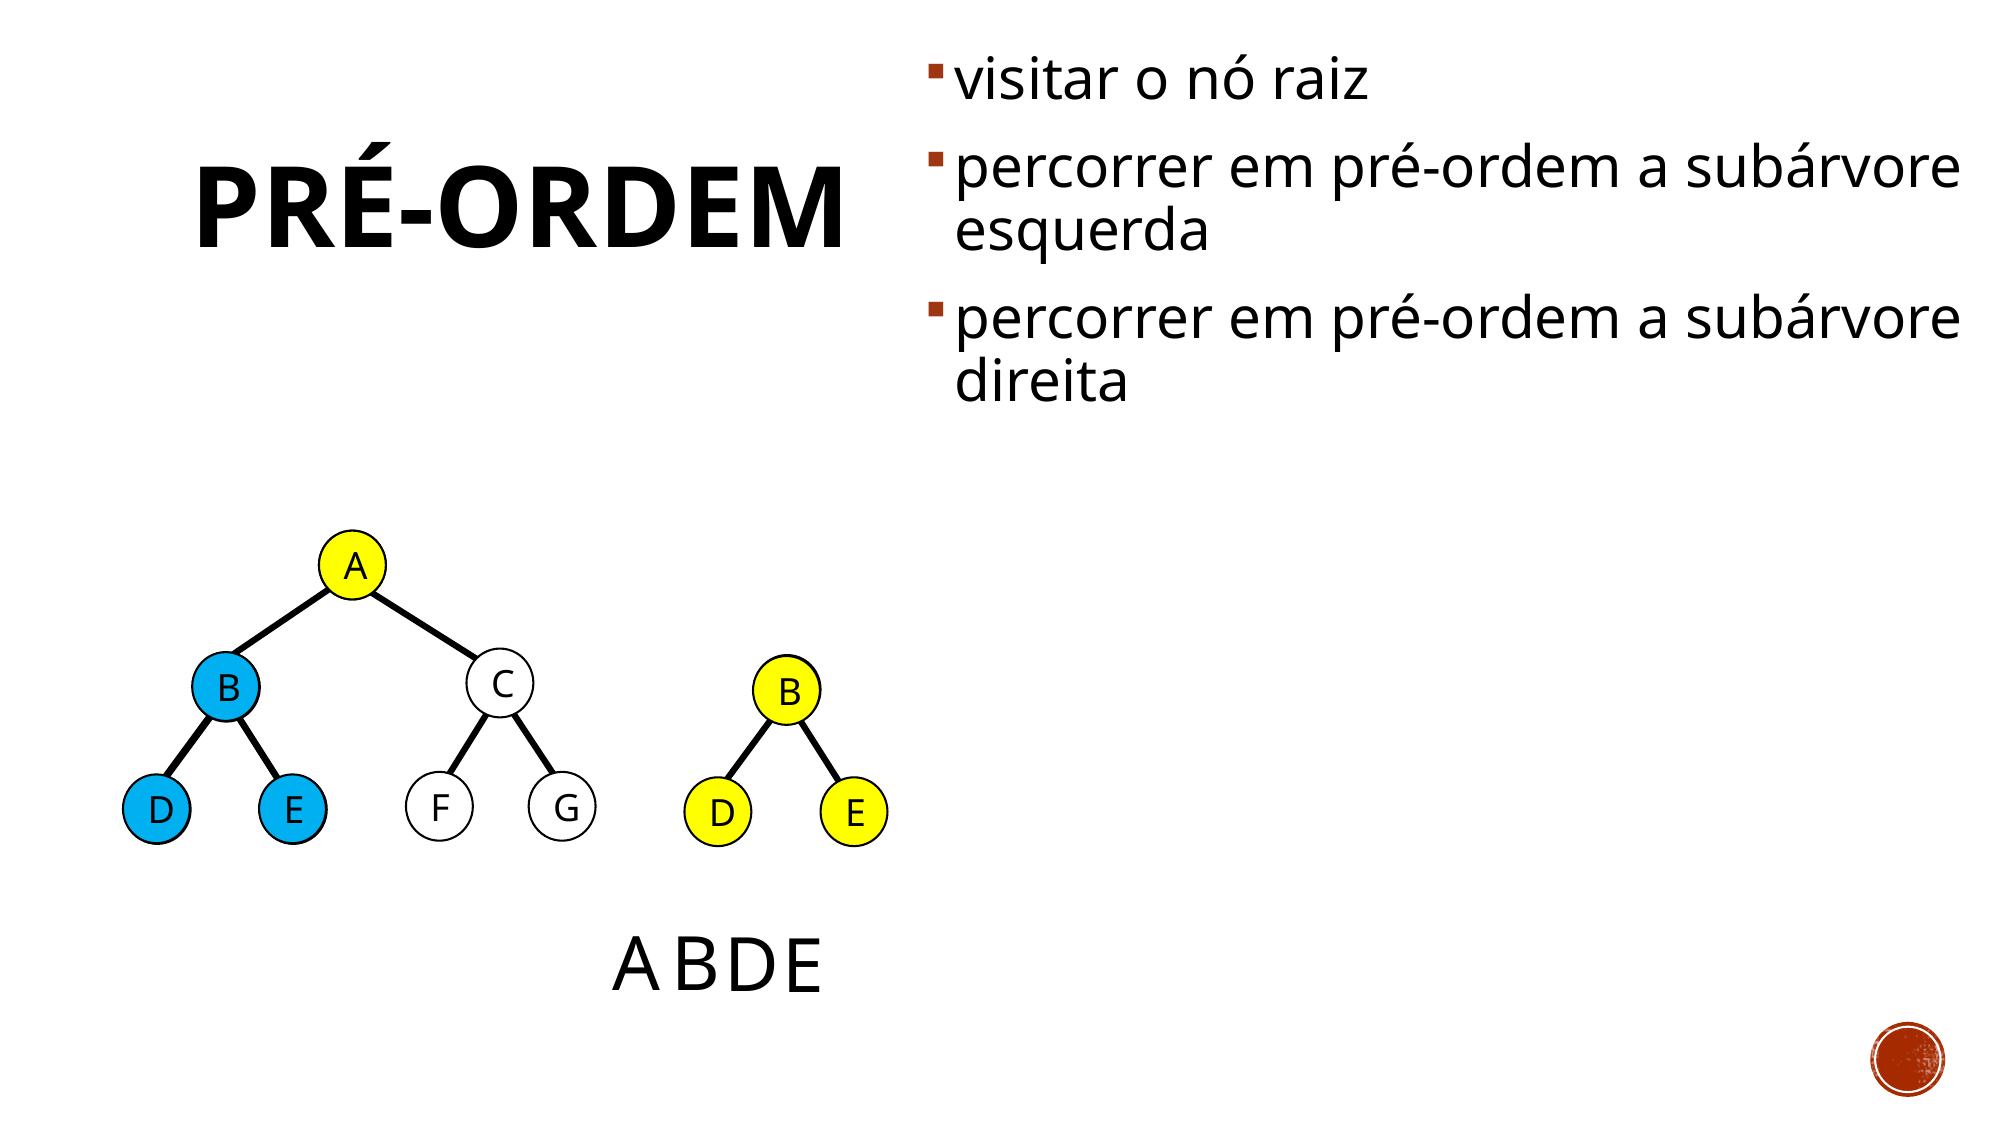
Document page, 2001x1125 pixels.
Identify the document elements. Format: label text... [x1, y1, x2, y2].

text_box B [656, 908, 735, 1014]
text_box D [709, 909, 767, 1014]
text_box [125, 654, 325, 841]
text_box E [767, 909, 839, 1015]
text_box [687, 656, 885, 844]
title Pré-ordem [175, 79, 909, 344]
list visitar o nó raiz percorrer em pré-ordem a subárvore esquerda percorrer em pré-ordem a subárvore direita [909, 41, 1981, 456]
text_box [126, 532, 595, 843]
text_box A [598, 908, 656, 1014]
